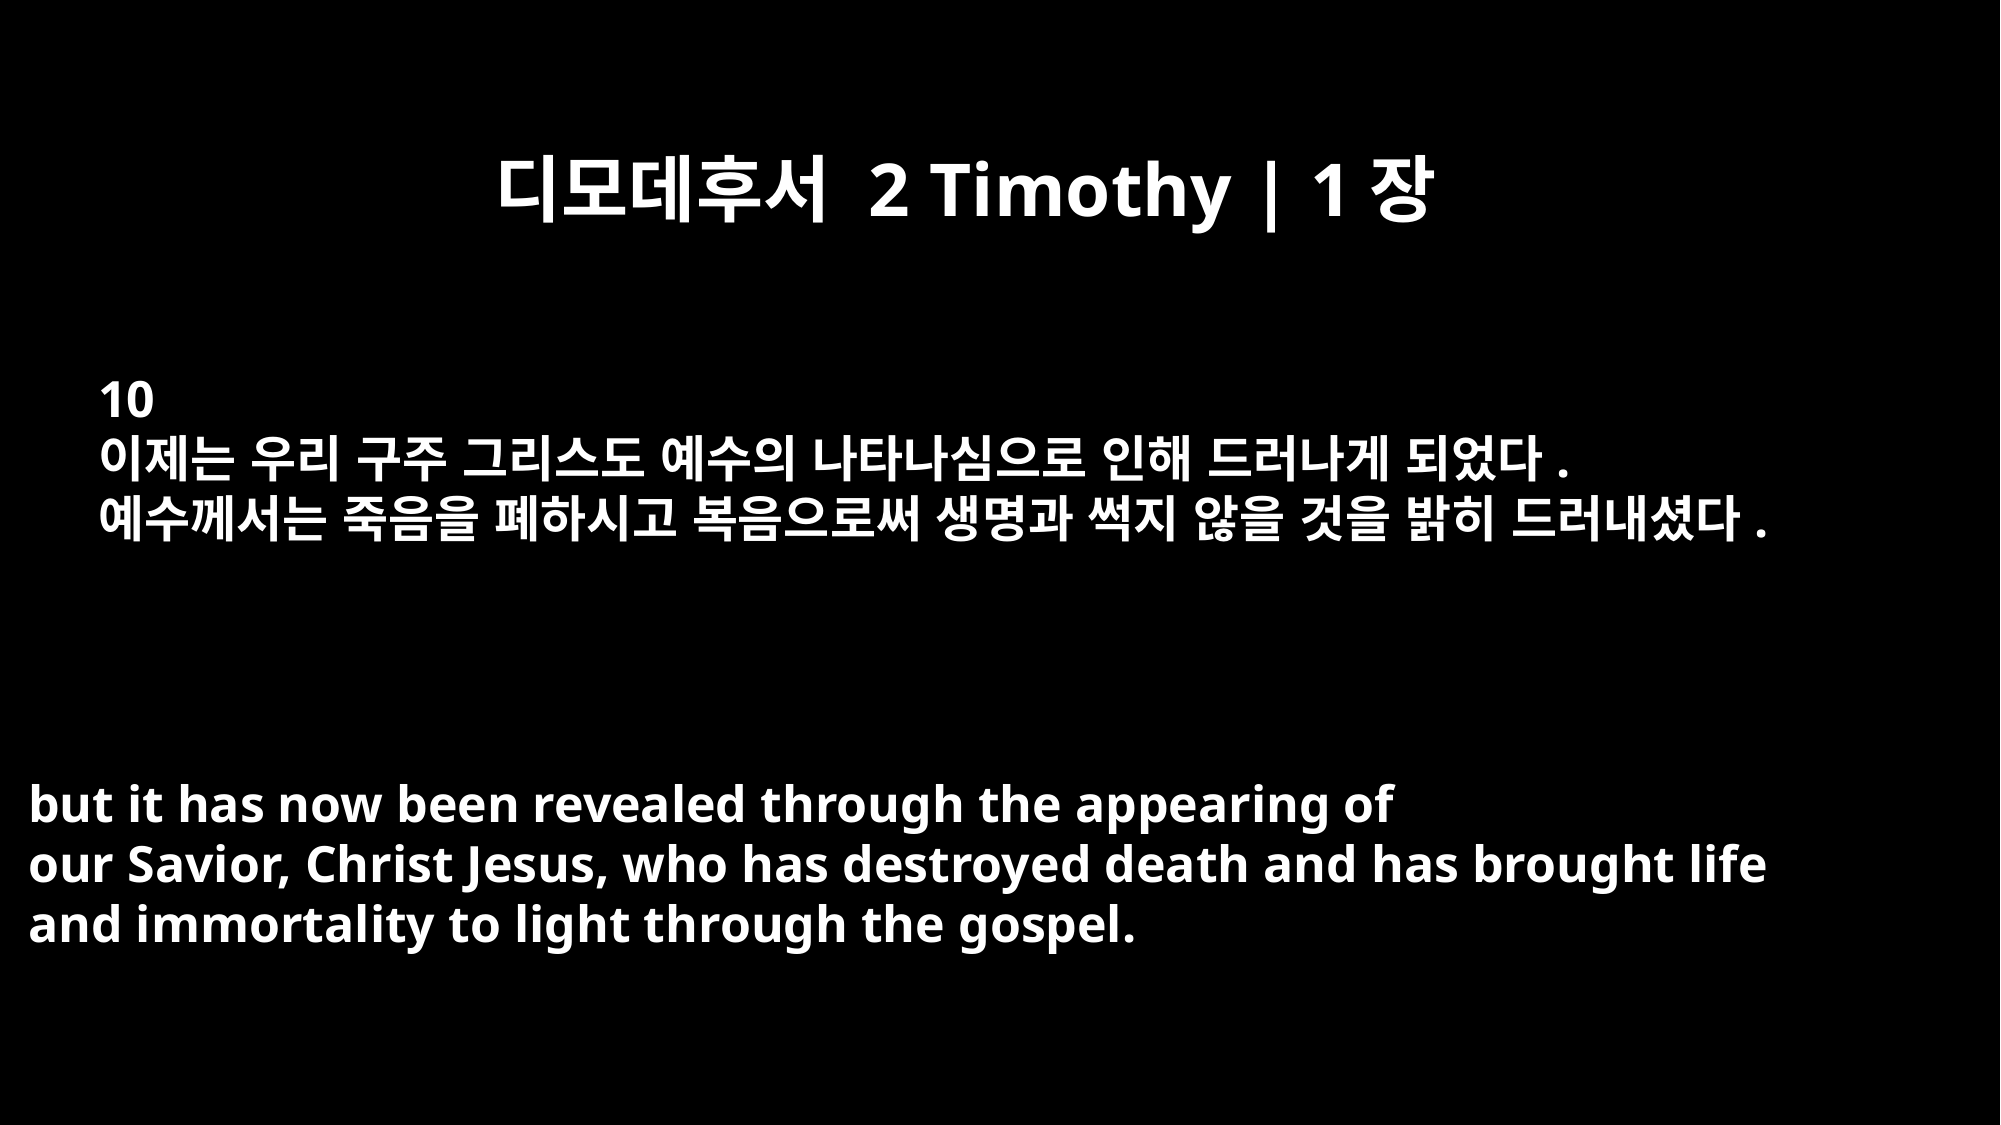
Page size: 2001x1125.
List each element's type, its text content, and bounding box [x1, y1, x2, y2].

text_box but it has now been revealed through the appearing of our Savior, Christ Jesus, who has destroyed death and has brought life and immortality to light through the gospel. [13, 764, 1784, 960]
text_box 10 이제는 우리 구주 그리스도 예수의 나타나심으로 인해 드러나게 되었다. 예수께서는 죽음을 폐하시고 복음으로써 생명과 썩지 않을 것을 밝히 드러내셨다. [83, 359, 1784, 555]
text_box 디모데후서 2 Timothy | 1장 [479, 136, 1453, 239]
